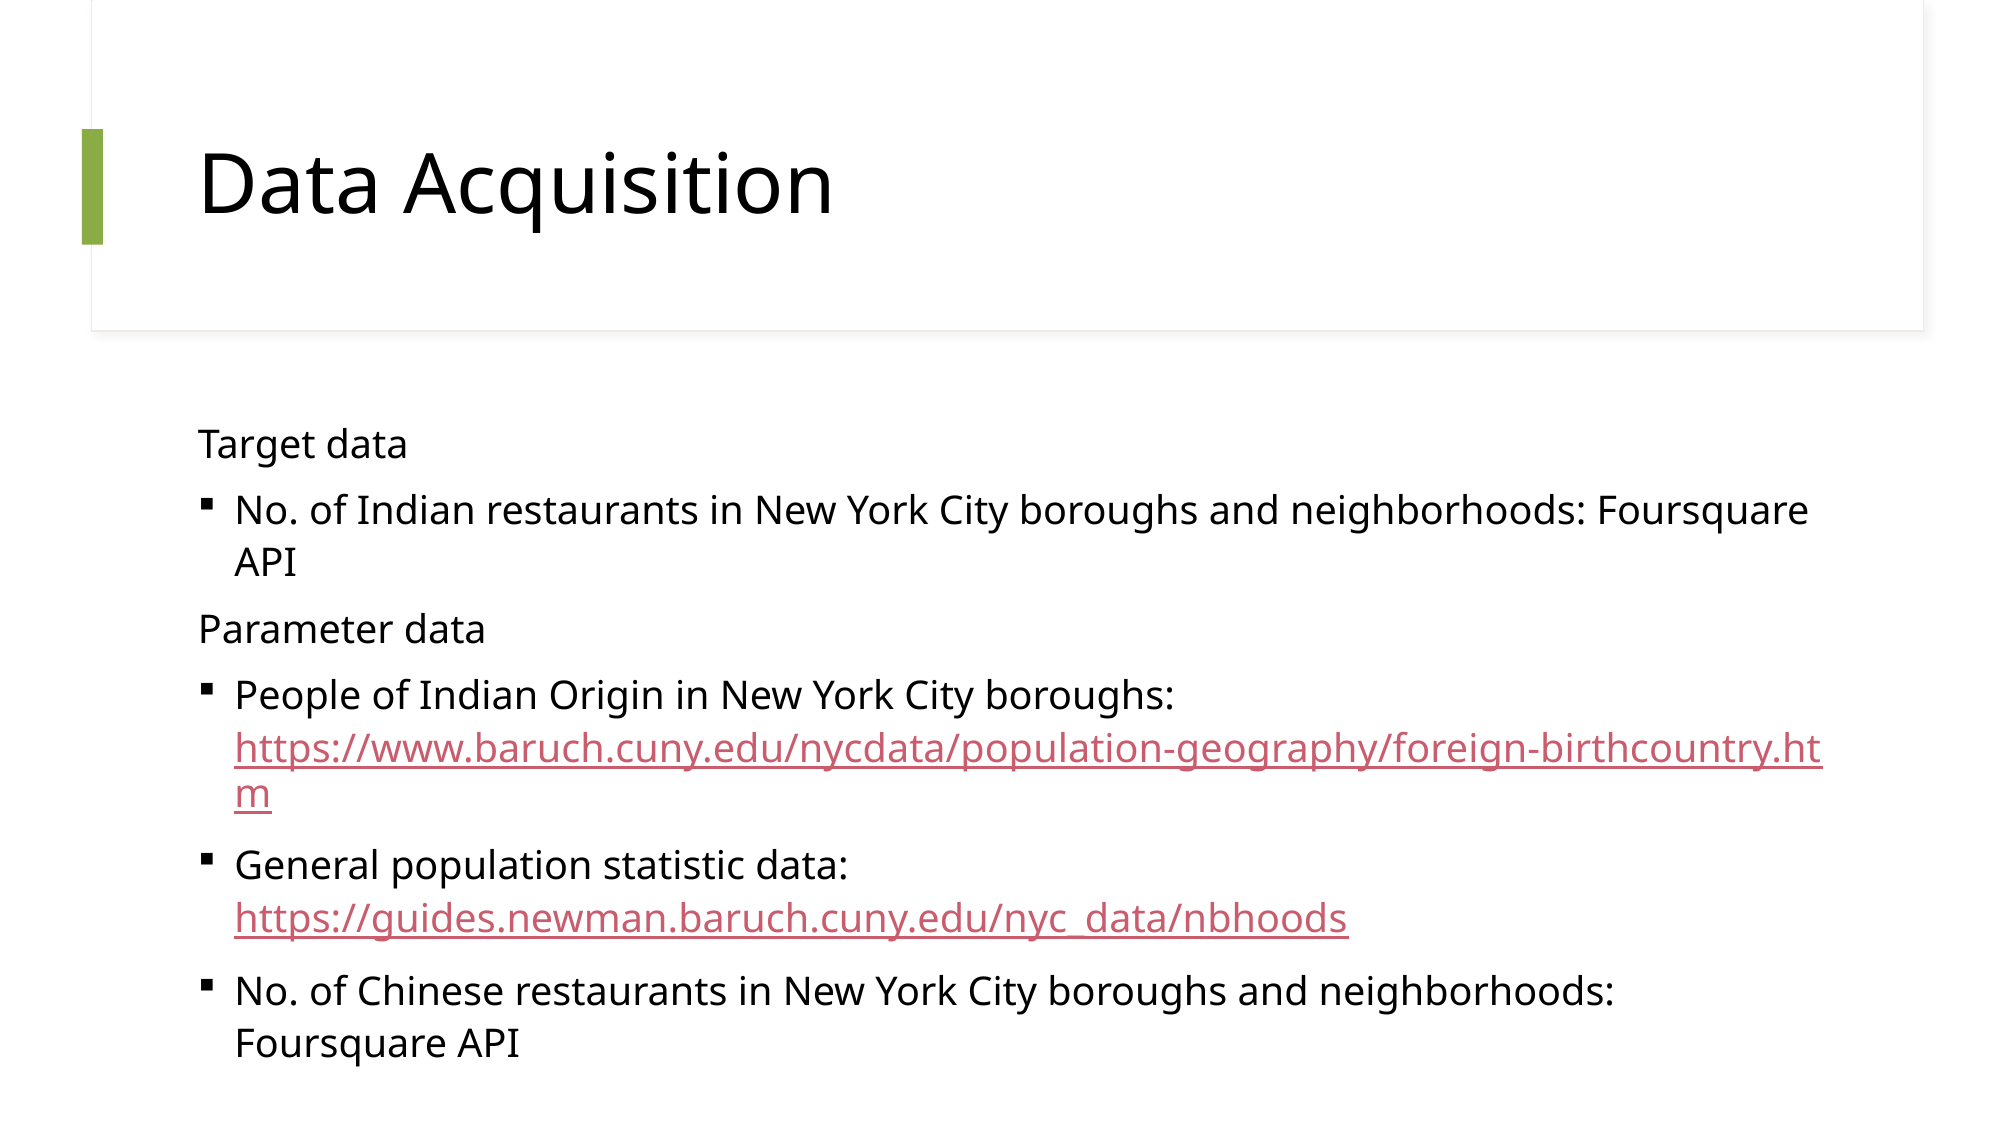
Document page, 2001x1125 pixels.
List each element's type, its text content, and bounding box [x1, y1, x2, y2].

title Data Acquisition [183, 90, 1851, 284]
list Target data No. of Indian restaurants in New York City boroughs and neighborhoods: Foursquare API Parameter data People of Indian Origin in New York City boroughs: https://www.baruch.cuny.edu/nycdata/population-geography/foreign-birthcountry.htm General population statistic data: https://guides.newman.baruch.cuny.edu/nyc_data/nbhoods No. of Chinese restaurants in New York City boroughs and neighborhoods: Foursquare API [183, 406, 1851, 1035]
